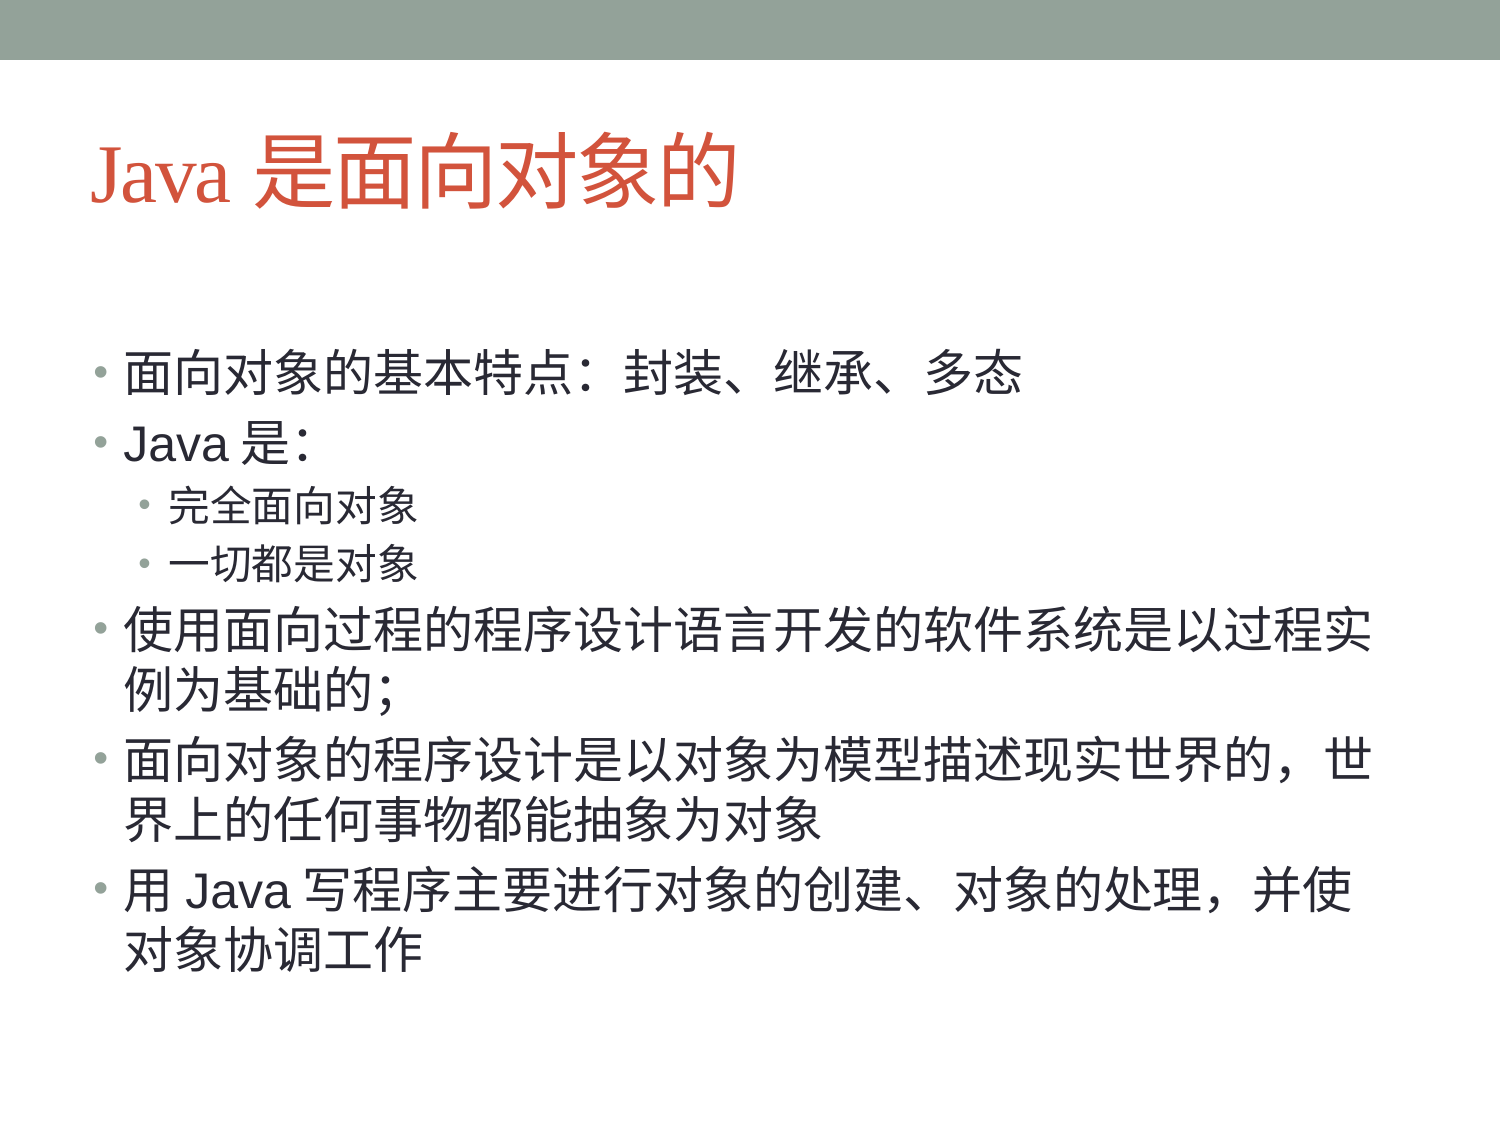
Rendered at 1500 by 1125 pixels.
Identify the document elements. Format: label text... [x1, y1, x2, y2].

title Java是面向对象的 [75, 87, 1425, 250]
list 面向对象的基本特点：封装、继承、多态 Java是： 完全面向对象 一切都是对象 使用面向过程的程序设计语言开发的软件系统是以过程实例为基础的； 面向对象的程序设计是以对象为模型描述现实世界的，世界上的任何事物都能抽象为对象 用Java写程序主要进行对象的创建、对象的处理，并使对象协调工作 [78, 333, 1402, 991]
